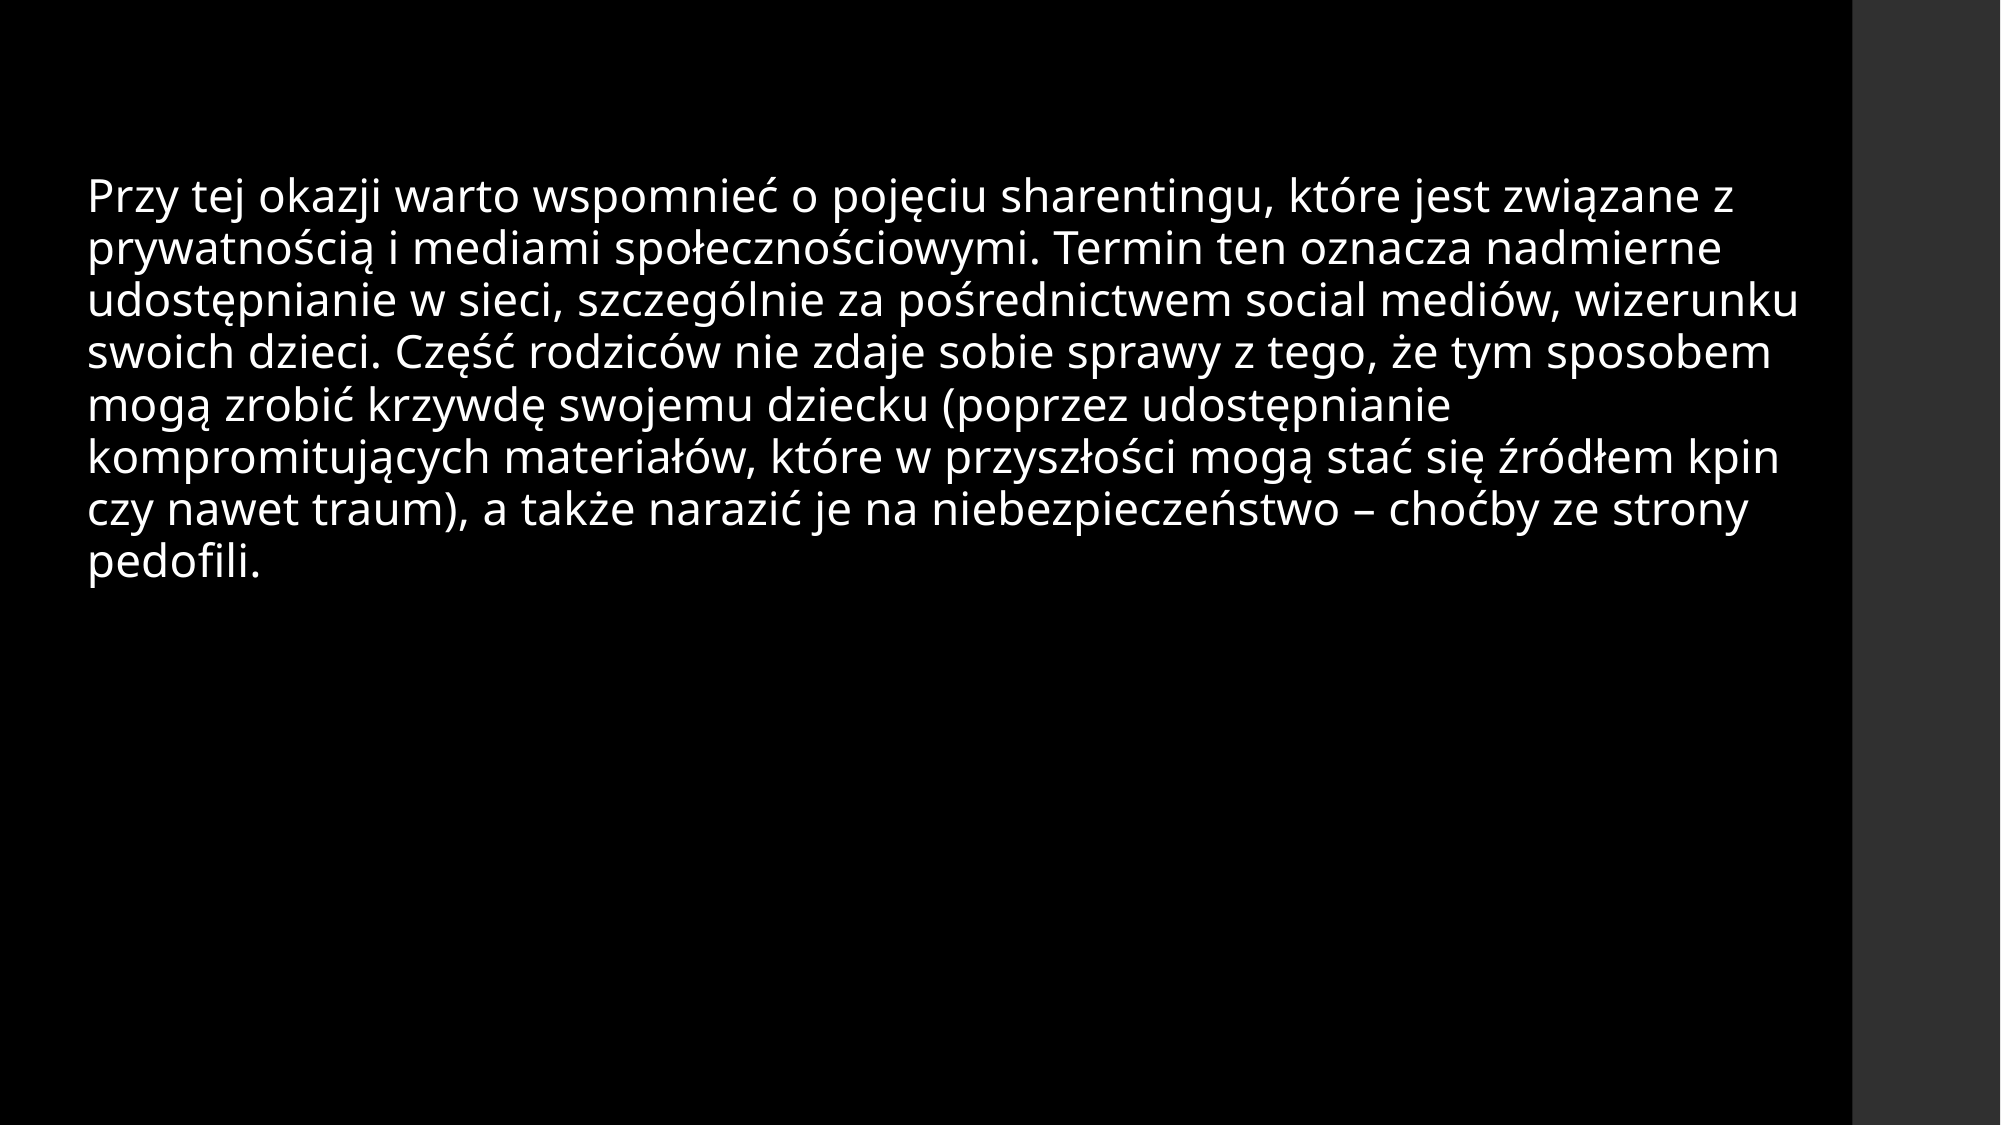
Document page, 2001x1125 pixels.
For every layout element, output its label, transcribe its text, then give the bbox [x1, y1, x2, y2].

list Przy tej okazji warto wspomnieć o pojęciu sharentingu, które jest związane z prywatnością i mediami społecznościowymi. Termin ten oznacza nadmierne udostępnianie w sieci, szczególnie za pośrednictwem social mediów, wizerunku swoich dzieci. Część rodziców nie zdaje sobie sprawy z tego, że tym sposobem mogą zrobić krzywdę swojemu dziecku (poprzez udostępnianie kompromitujących materiałów, które w przyszłości mogą stać się źródłem kpin czy nawet traum), a także narazić je na niebezpieczeństwo – choćby ze strony pedofili. [71, 75, 1824, 1050]
